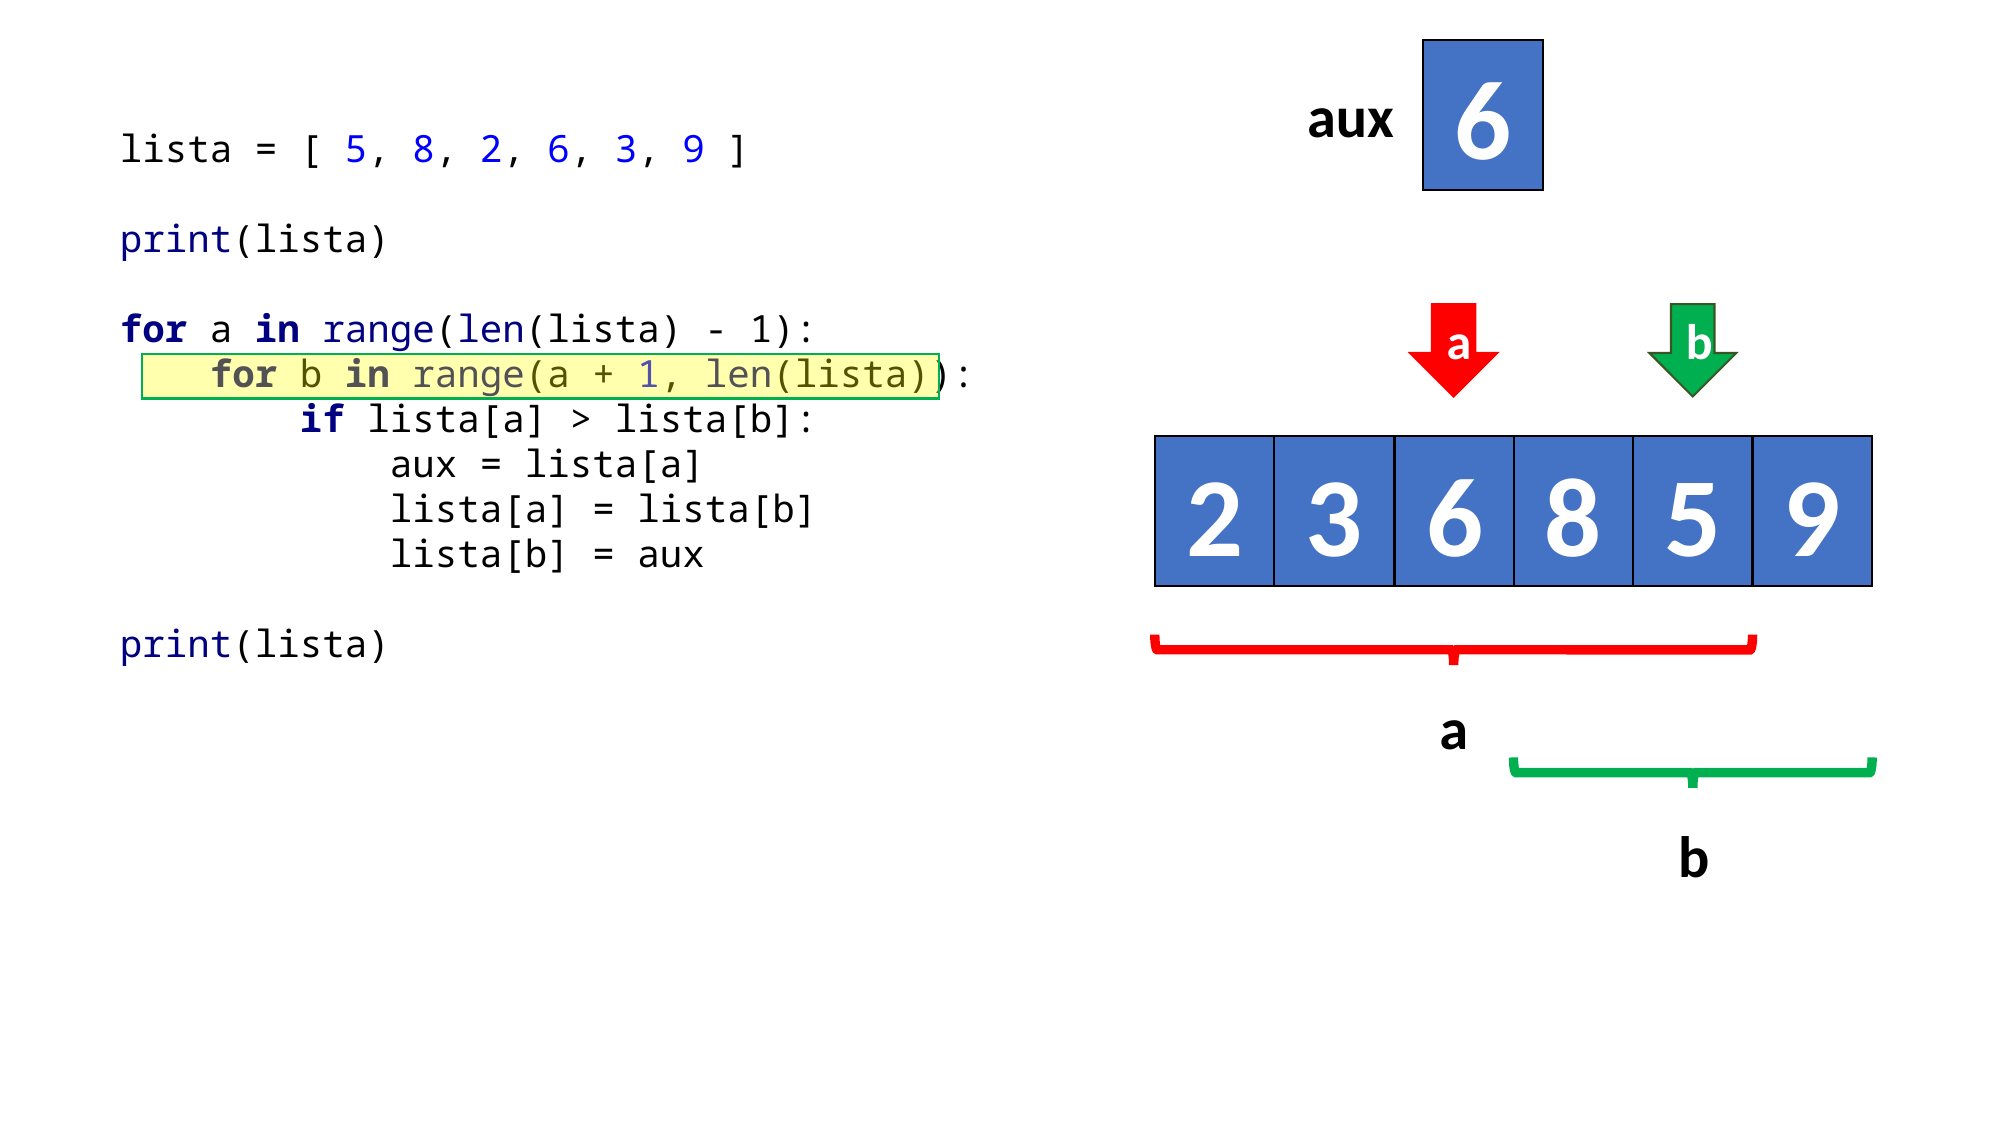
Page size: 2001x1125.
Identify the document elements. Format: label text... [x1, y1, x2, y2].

text_box b [1646, 303, 1739, 398]
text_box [1154, 634, 1753, 770]
text_box lista = [ 5, 8, 2, 6, 3, 9 ] print(lista) for a in range(len(lista) - 1): for b in range(a + 1, len(lista)): if lista[a] > lista[b]: aux = lista[a] lista[a] = lista[b] lista[b] = aux print(lista) [104, 117, 990, 673]
text_box 6 [1422, 39, 1544, 191]
text_box 8 [1515, 435, 1632, 587]
text_box 3 [1273, 435, 1393, 587]
text_box 5 [1632, 435, 1754, 587]
text_box [141, 353, 940, 400]
text_box 2 [1154, 435, 1273, 587]
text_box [1513, 757, 1873, 898]
text_box aux [1290, 72, 1411, 157]
text_box 9 [1754, 435, 1873, 587]
text_box a [1407, 303, 1500, 398]
text_box 6 [1394, 435, 1515, 587]
